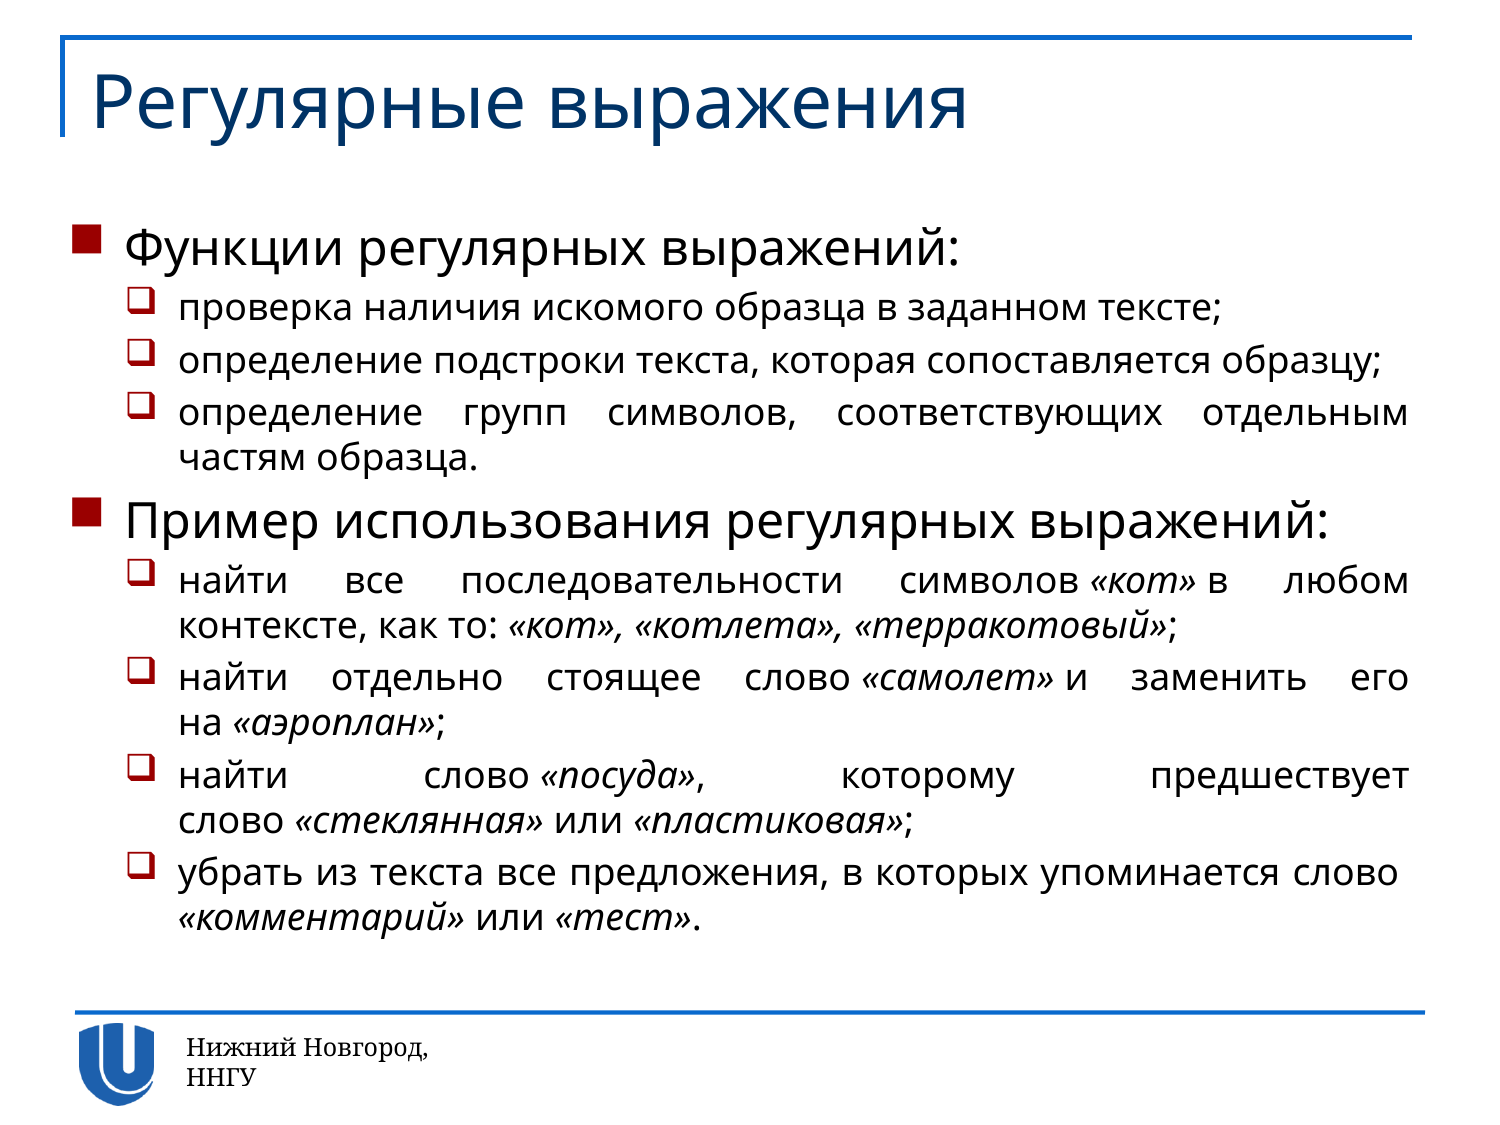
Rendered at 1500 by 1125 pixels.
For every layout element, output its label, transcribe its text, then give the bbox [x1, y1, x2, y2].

text_box Функции регулярных выражений: проверка наличия искомого образца в заданном тексте; определение подстроки текста, которая сопоставляется образцу; определение групп символов, соответствующих отдельным частям образца. Пример использования регулярных выражений: найти все последовательности символов «кот» в любом контексте, как то: «кот», «котлета», «терракотовый»; найти отдельно стоящее слово «самолет» и заменить его на «аэроплан»; найти слово «посуда», которому предшествует слово «стеклянная» или «пластиковая»; убрать из текста все предложения, в которых упоминается слово «комментарий» или «тест». [53, 208, 1425, 1000]
slide_number Нижний Новгород, ННГУ [170, 1023, 503, 1100]
title Регулярные выражения [74, 45, 1426, 233]
picture [79, 1023, 154, 1106]
